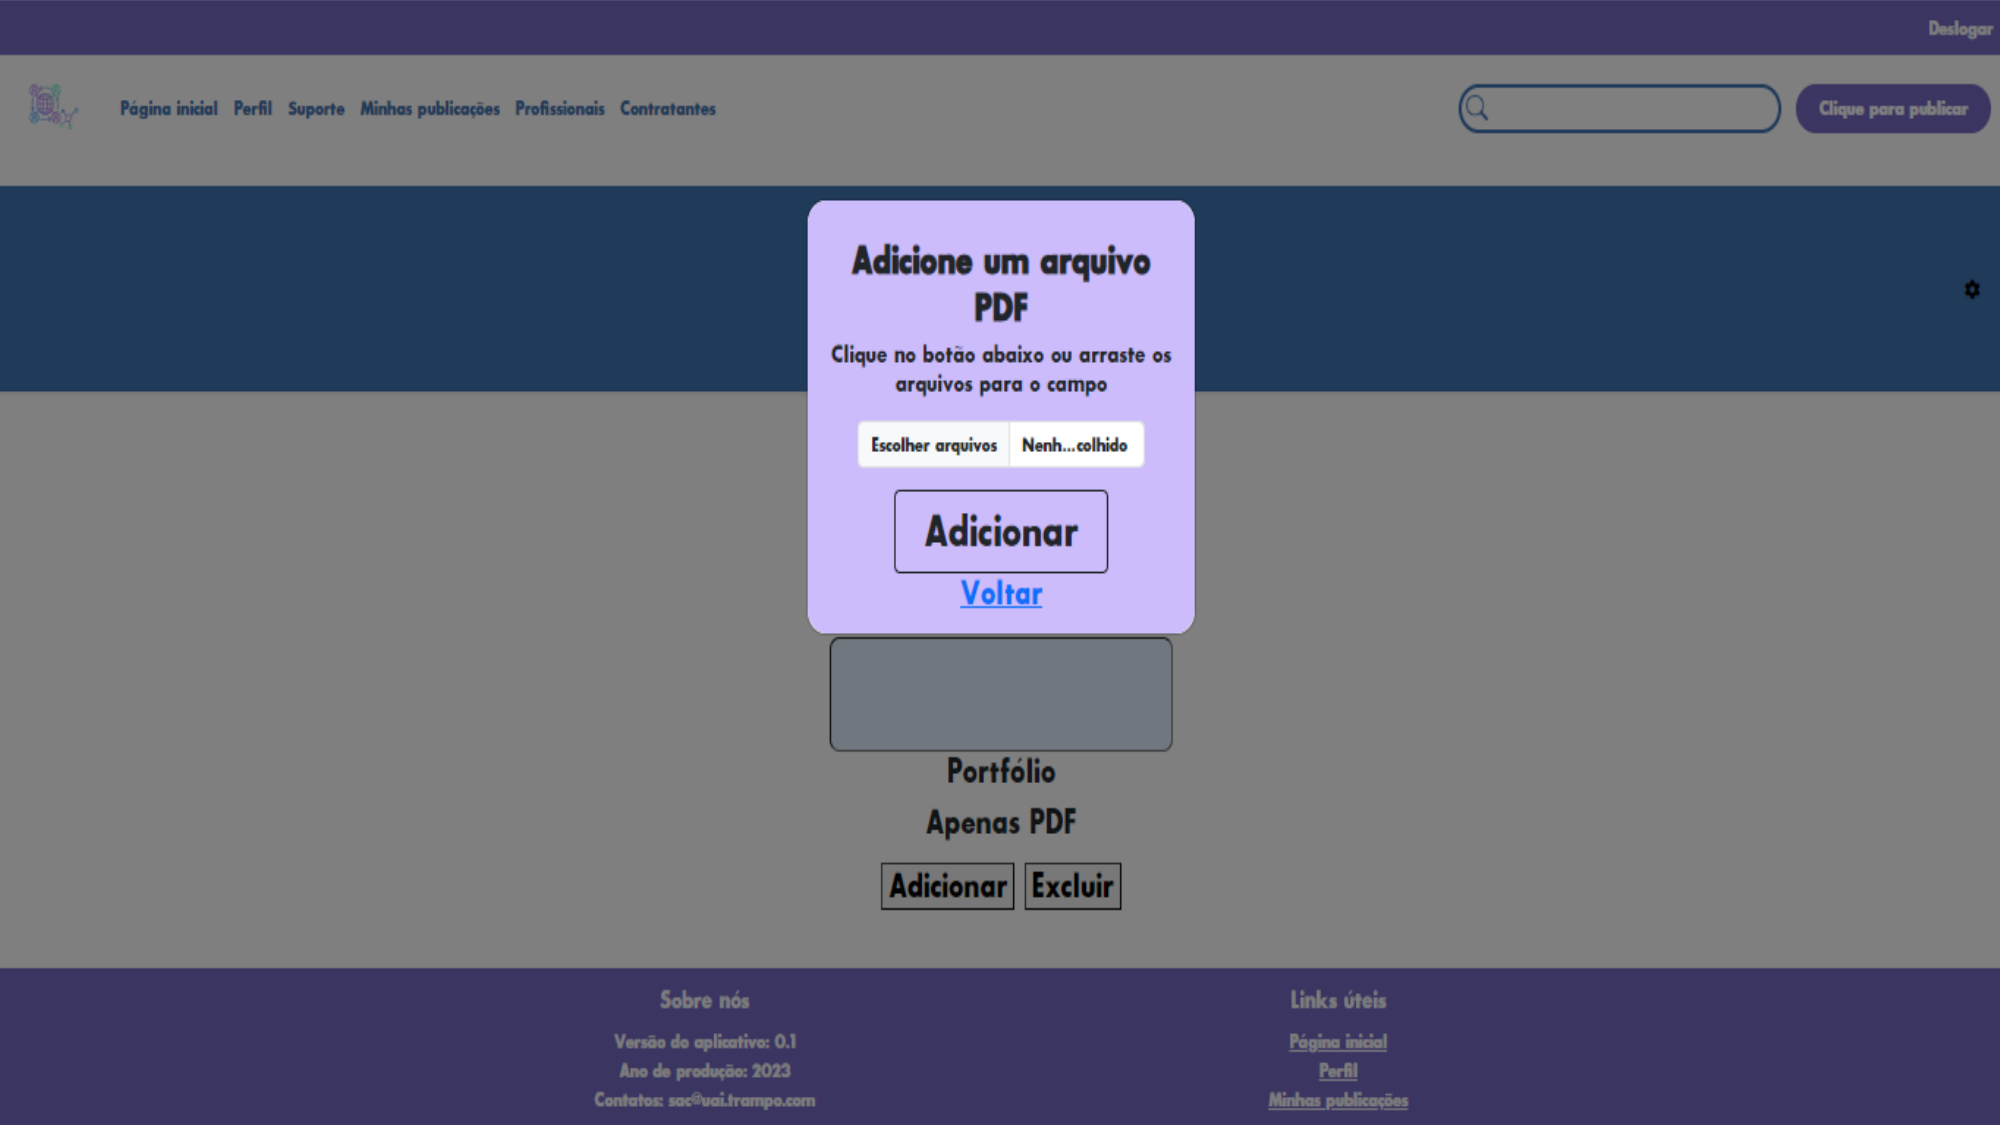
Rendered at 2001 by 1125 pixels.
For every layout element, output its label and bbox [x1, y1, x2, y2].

list [0, 0, 2000, 1125]
